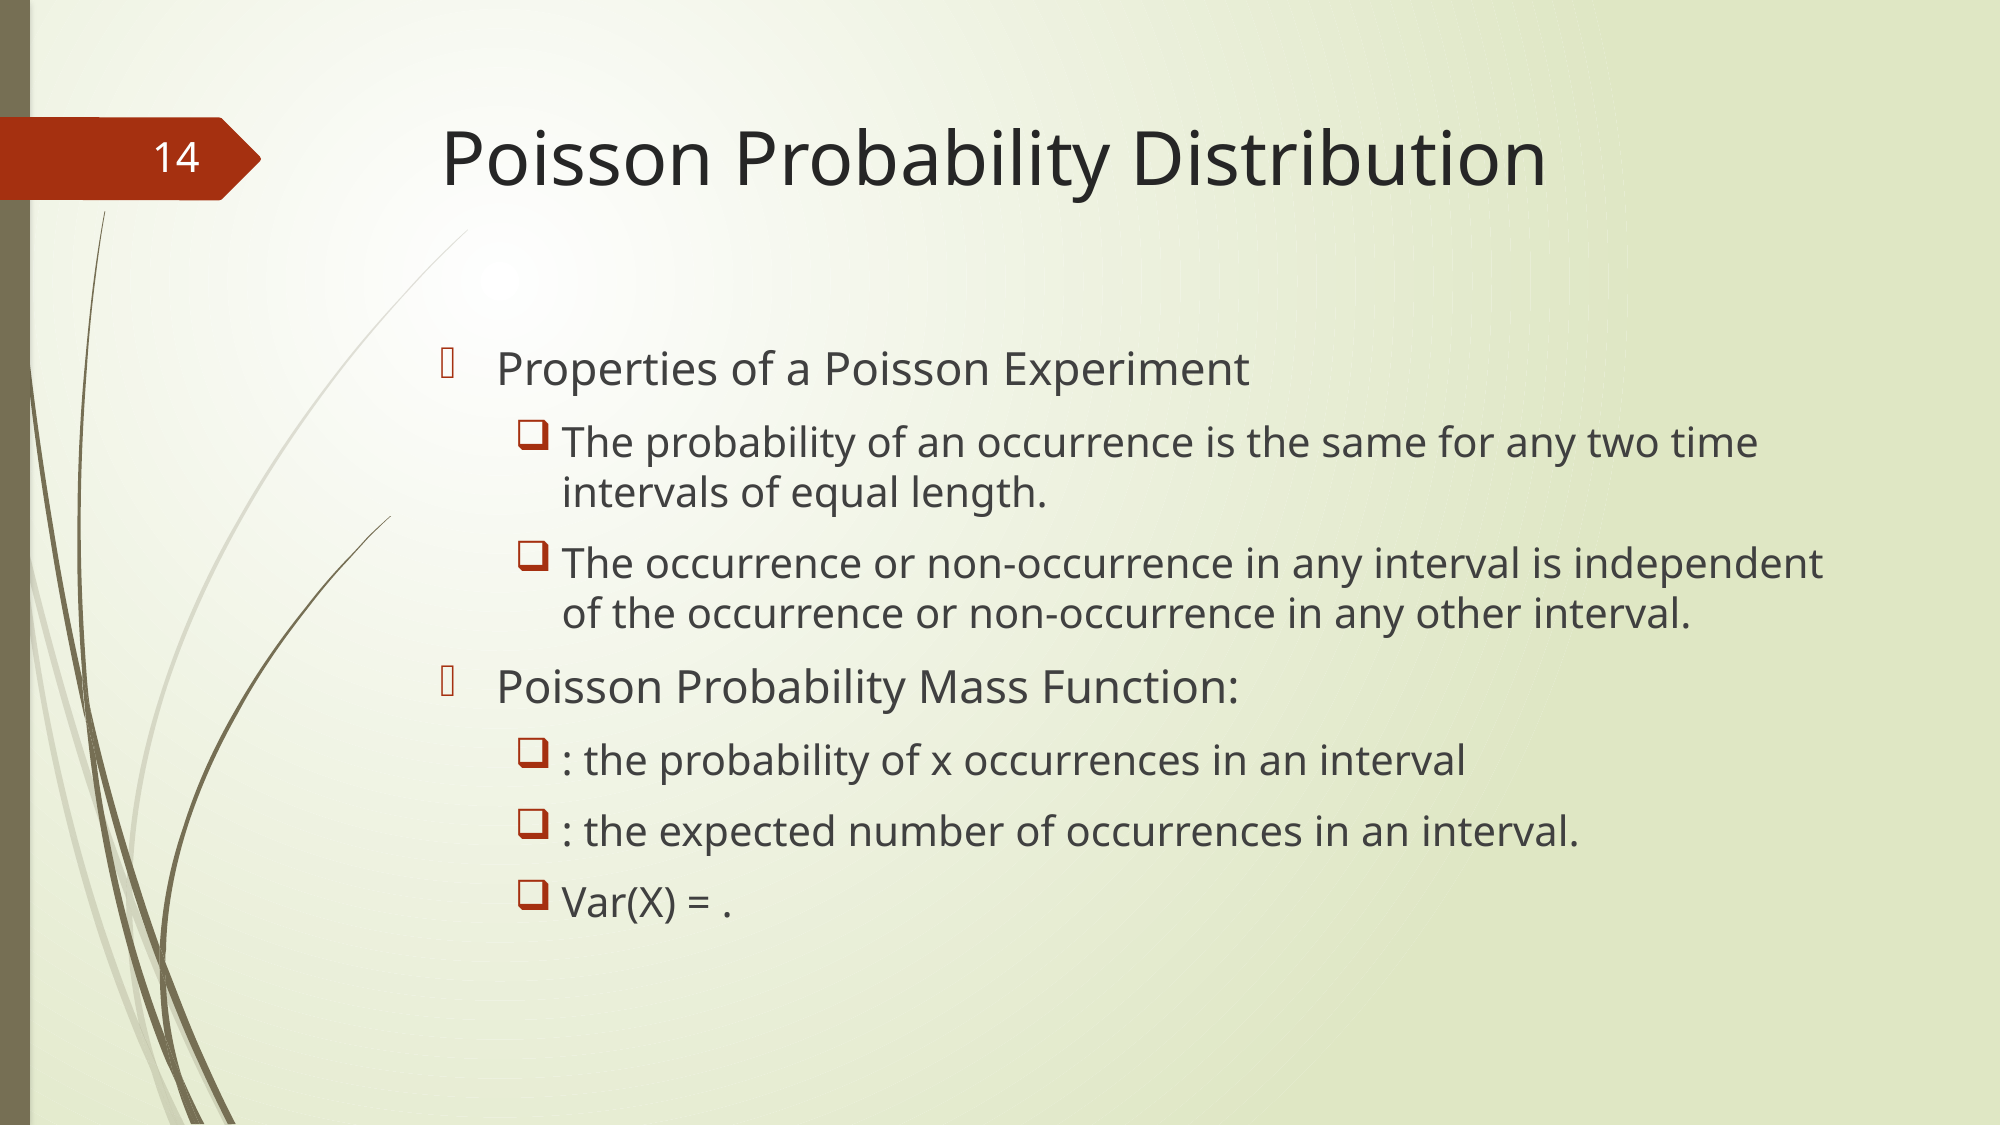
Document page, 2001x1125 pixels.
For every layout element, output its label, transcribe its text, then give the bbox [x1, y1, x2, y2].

slide_number 14 [87, 129, 216, 190]
title Poisson Probability Distribution [425, 102, 1888, 313]
